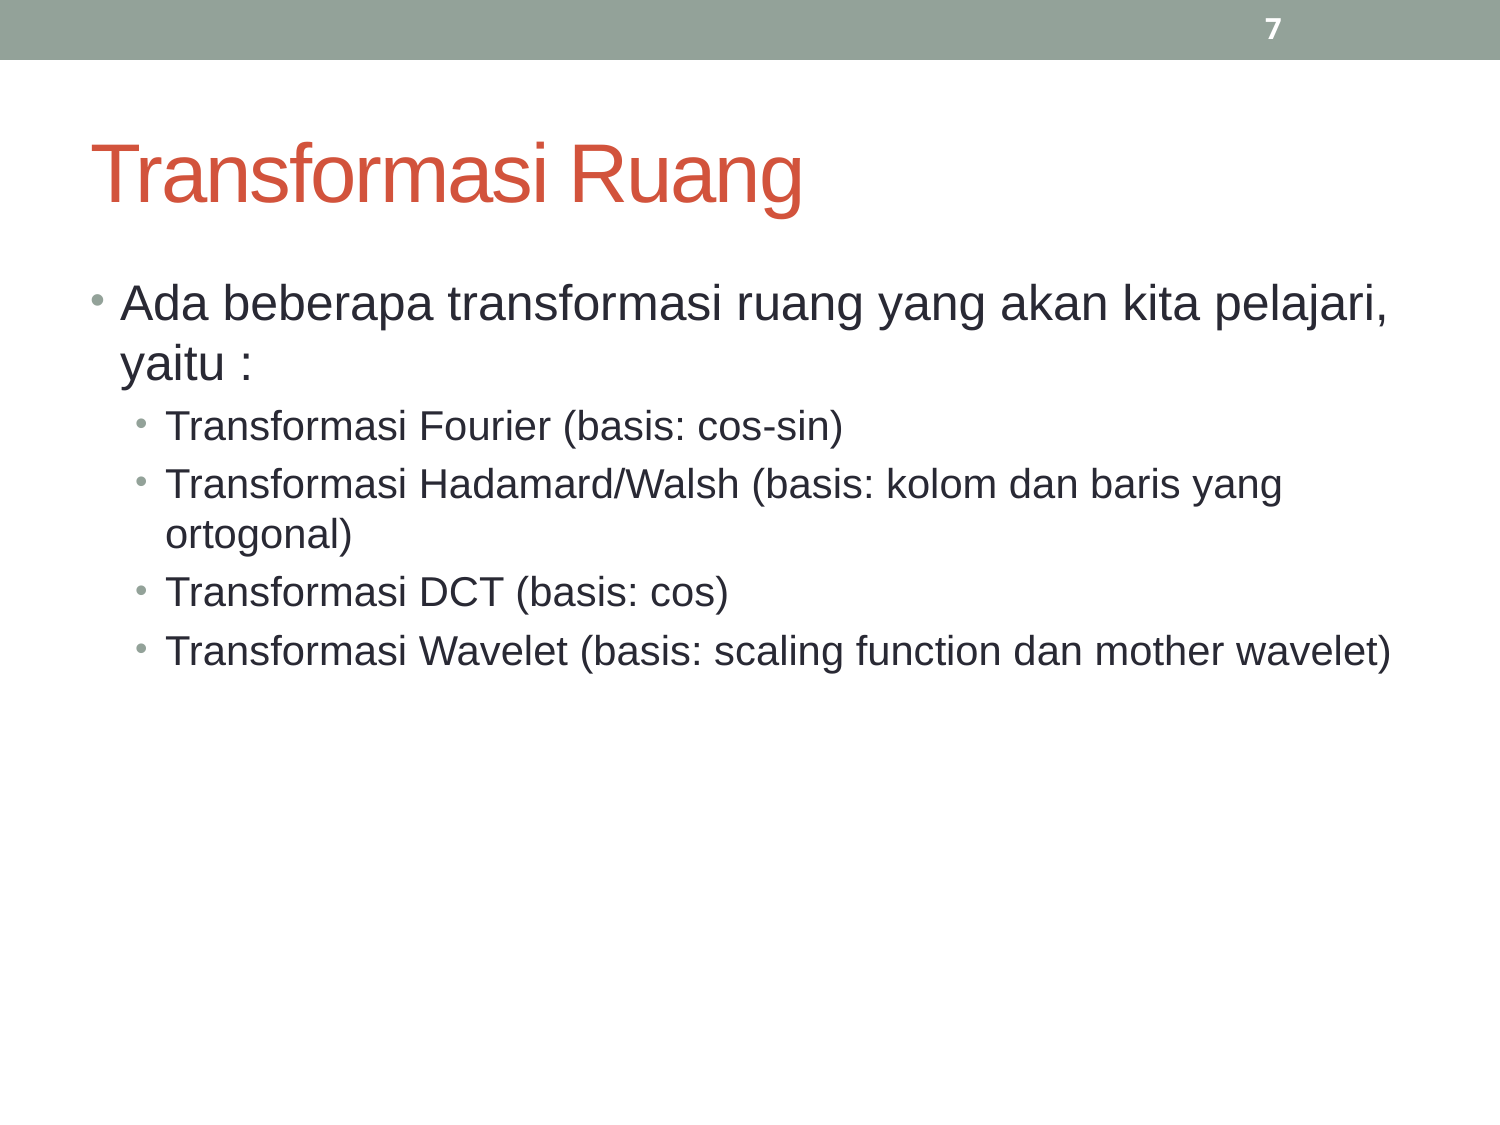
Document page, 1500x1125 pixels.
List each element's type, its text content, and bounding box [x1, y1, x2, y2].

title Transformasi Ruang [75, 87, 1425, 250]
list Ada beberapa transformasi ruang yang akan kita pelajari, yaitu : Transformasi Fourier (basis: cos-sin) Transformasi Hadamard/Walsh (basis: kolom dan baris yang ortogonal) Transformasi DCT (basis: cos) Transformasi Wavelet (basis: scaling function dan mother wavelet) [75, 262, 1425, 1063]
slide_number 7 [1250, 3, 1425, 57]
